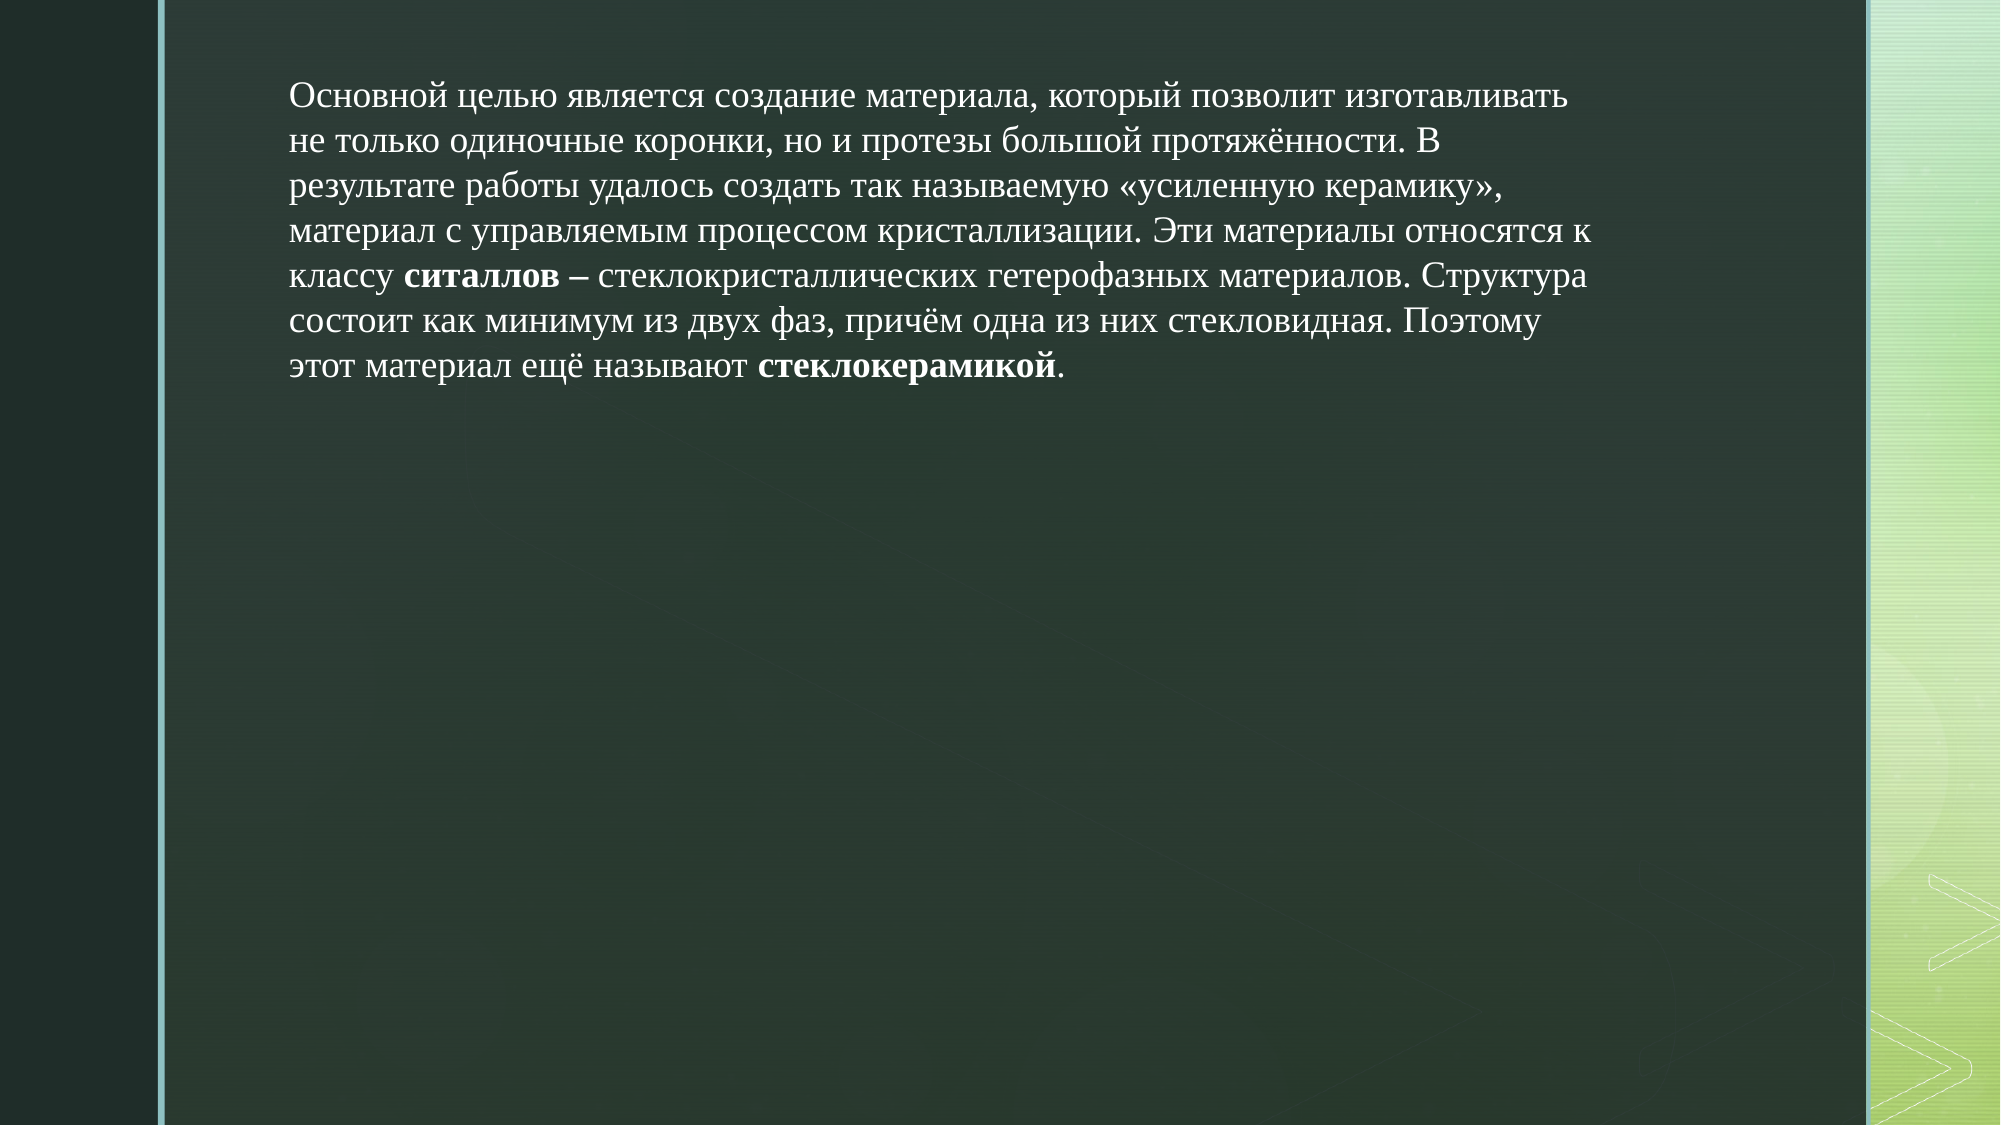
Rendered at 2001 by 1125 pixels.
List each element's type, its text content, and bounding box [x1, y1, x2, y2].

text_box Основной целью является создание материала, который позволит изготавливать не только одиночные коронки, но и протезы большой протяжённости. В результате работы удалось создать так называемую «усиленную керамику», материал с управляемым процессом кристаллизации. Эти материалы относятся к классу ситаллов – стеклокристаллических гетерофазных материалов. Структура состоит как минимум из двух фаз, причём одна из них стекловидная. Поэтому этот материал ещё называют стеклокерамикой. [274, 63, 1608, 393]
picture [1871, 0, 2001, 1125]
